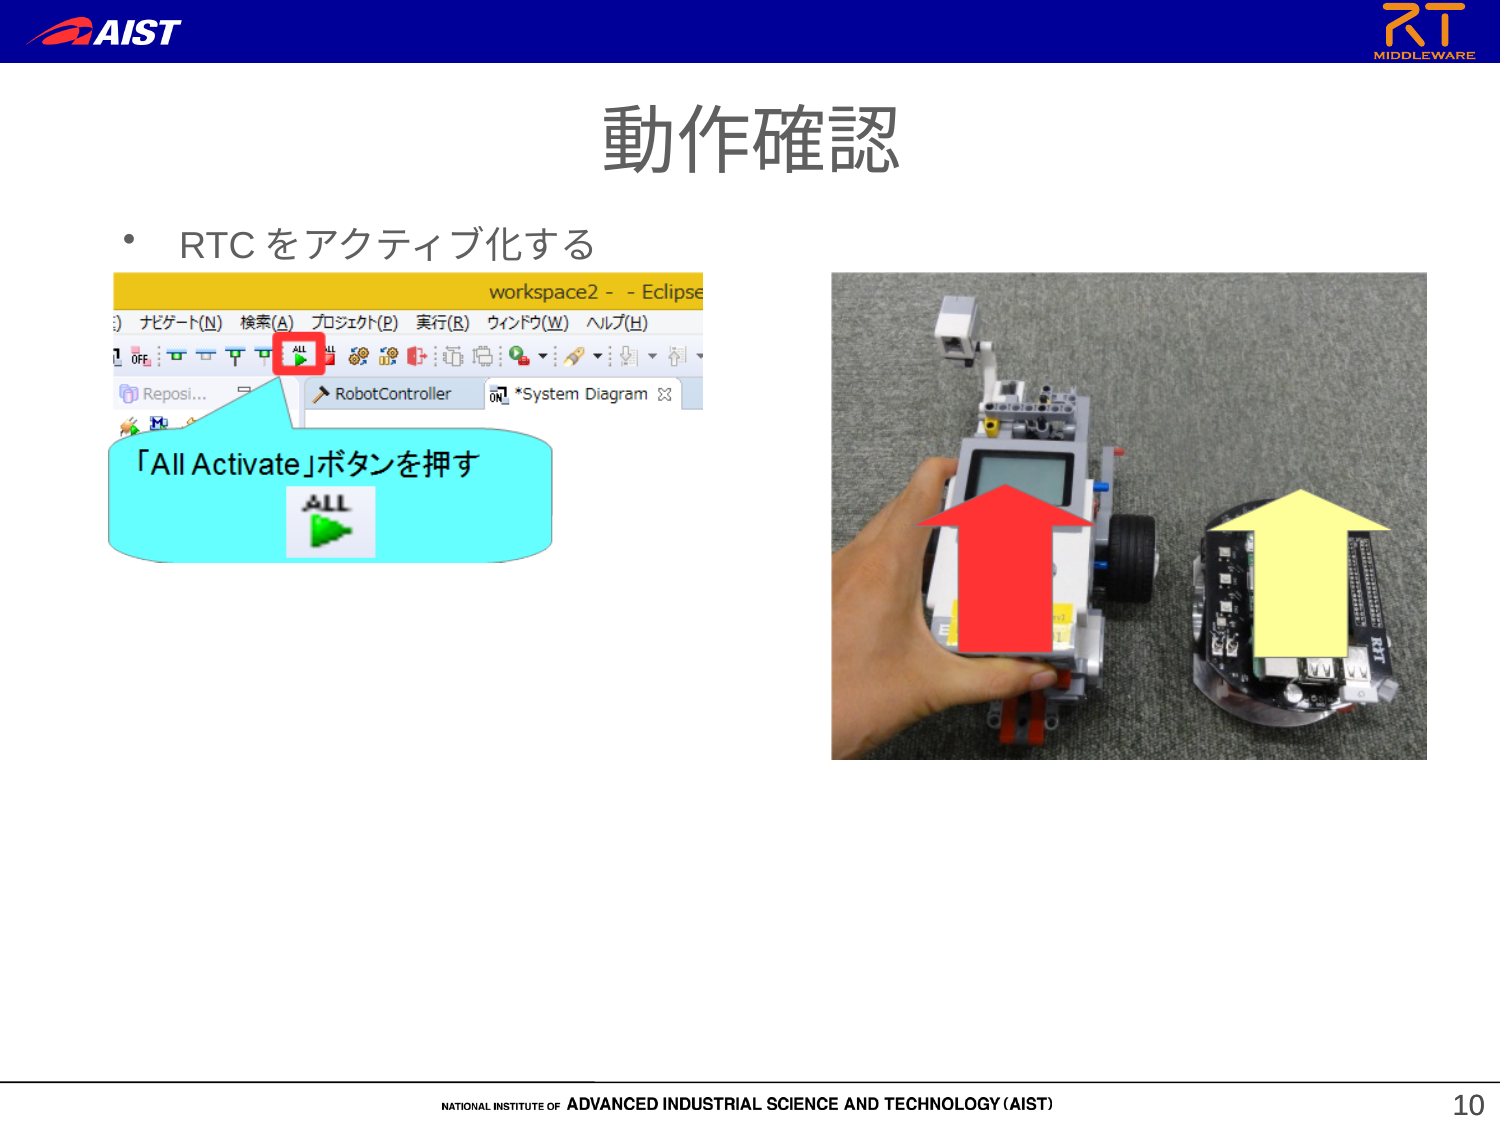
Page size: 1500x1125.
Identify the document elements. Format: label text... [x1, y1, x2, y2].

picture [442, 1097, 1052, 1110]
text_box RTCをアクティブ化する [108, 222, 1474, 430]
picture [107, 271, 704, 563]
text_box 10 [1149, 1078, 1500, 1125]
picture [830, 271, 1427, 760]
title 動作確認 [29, 66, 1474, 208]
picture [0, 0, 1500, 63]
